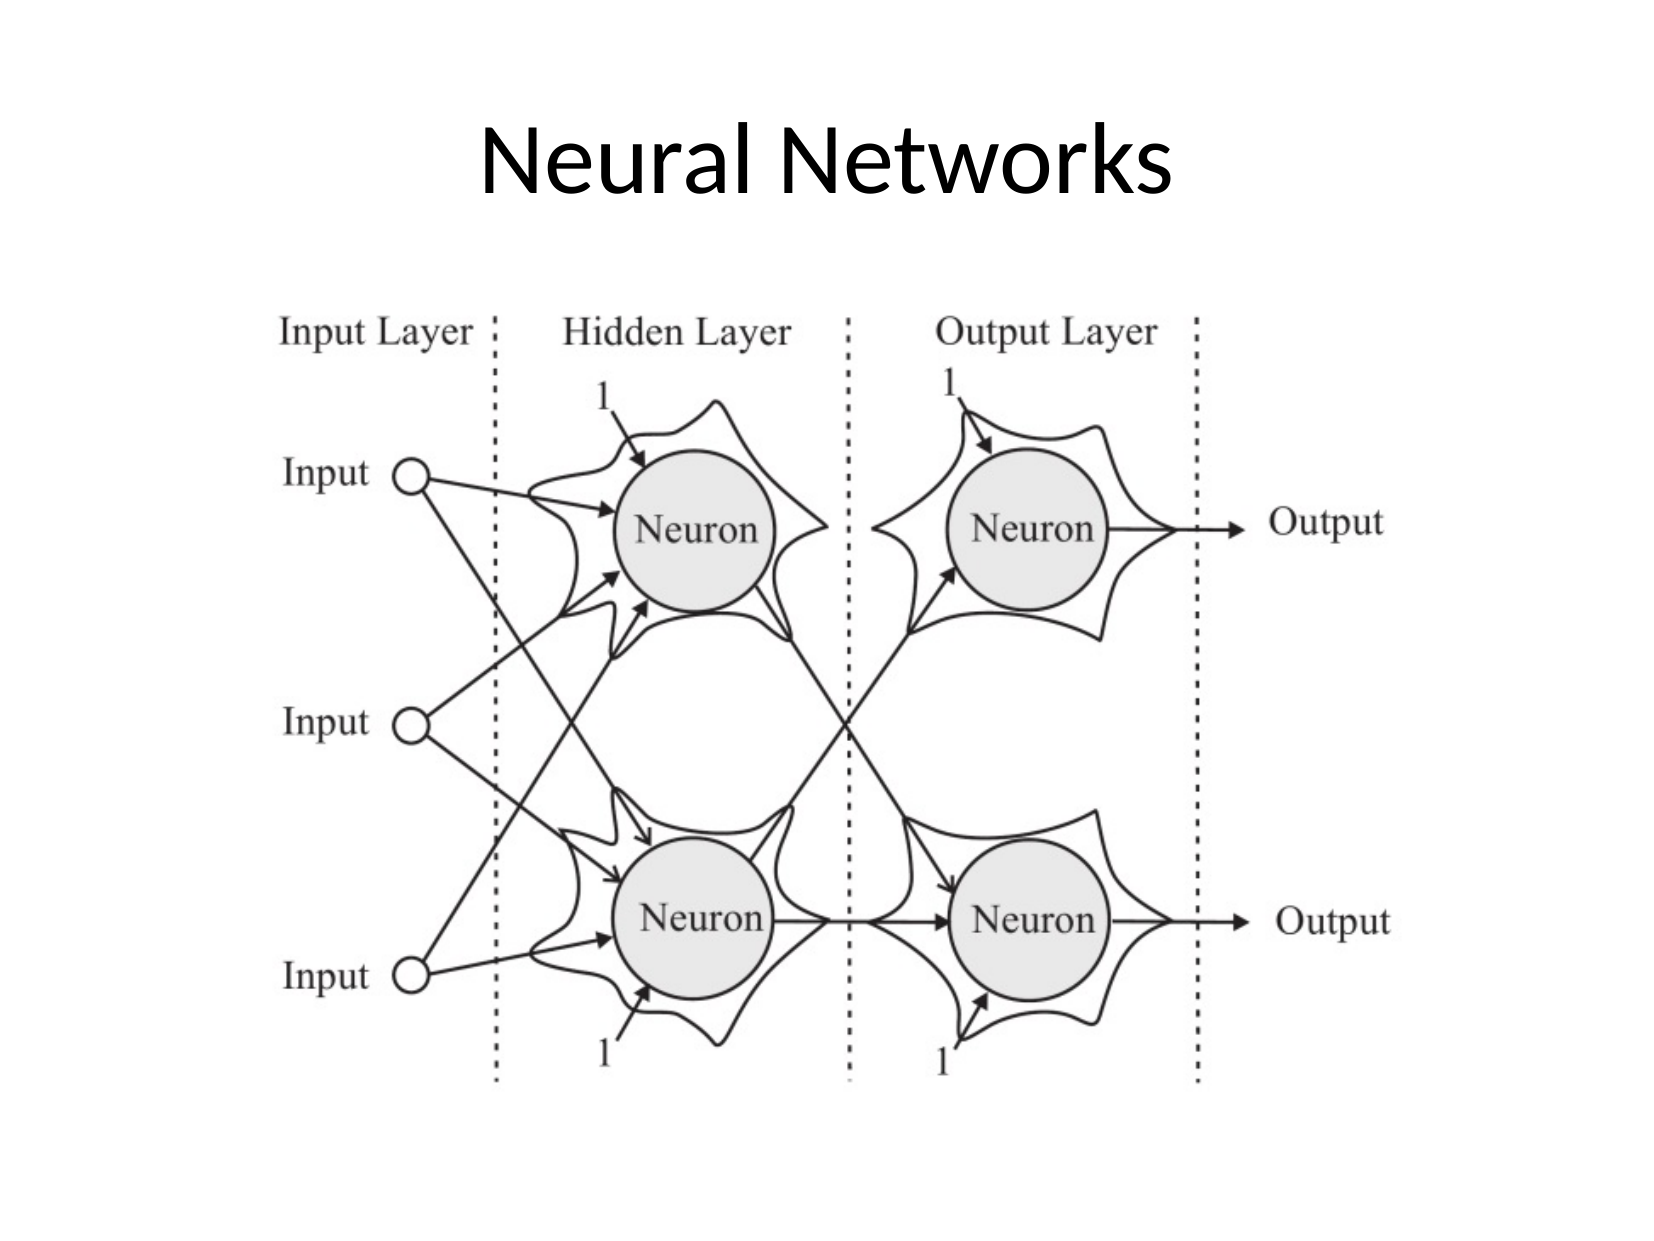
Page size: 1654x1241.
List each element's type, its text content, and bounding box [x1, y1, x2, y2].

title Neural Networks [82, 49, 1571, 257]
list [82, 289, 1572, 1108]
